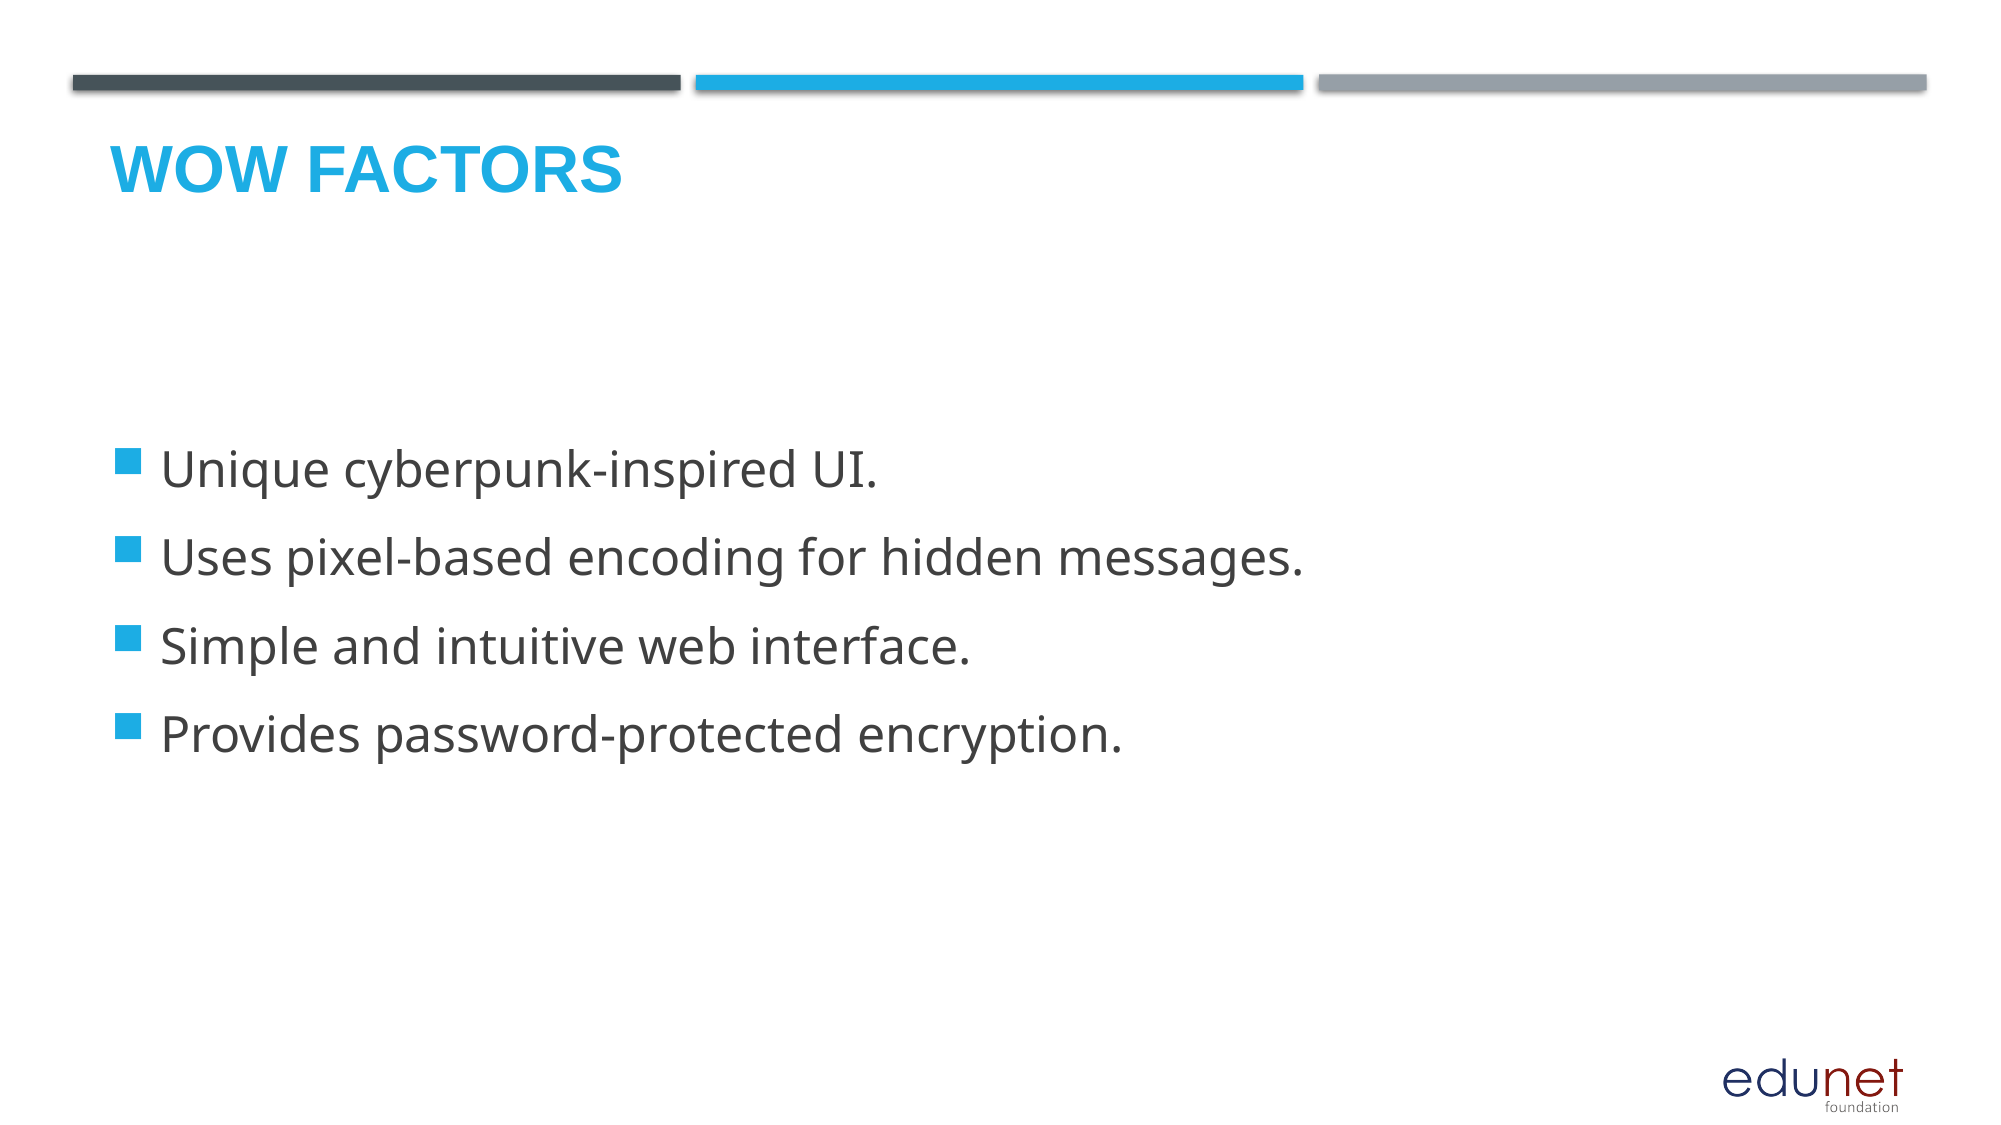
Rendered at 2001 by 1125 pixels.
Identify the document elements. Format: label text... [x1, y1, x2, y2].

picture [1719, 1056, 1905, 1116]
title Wow factors [95, 126, 1905, 213]
list Unique cyberpunk-inspired UI. Uses pixel-based encoding for hidden messages. Simple and intuitive web interface. Provides password-protected encryption. [95, 213, 1905, 981]
